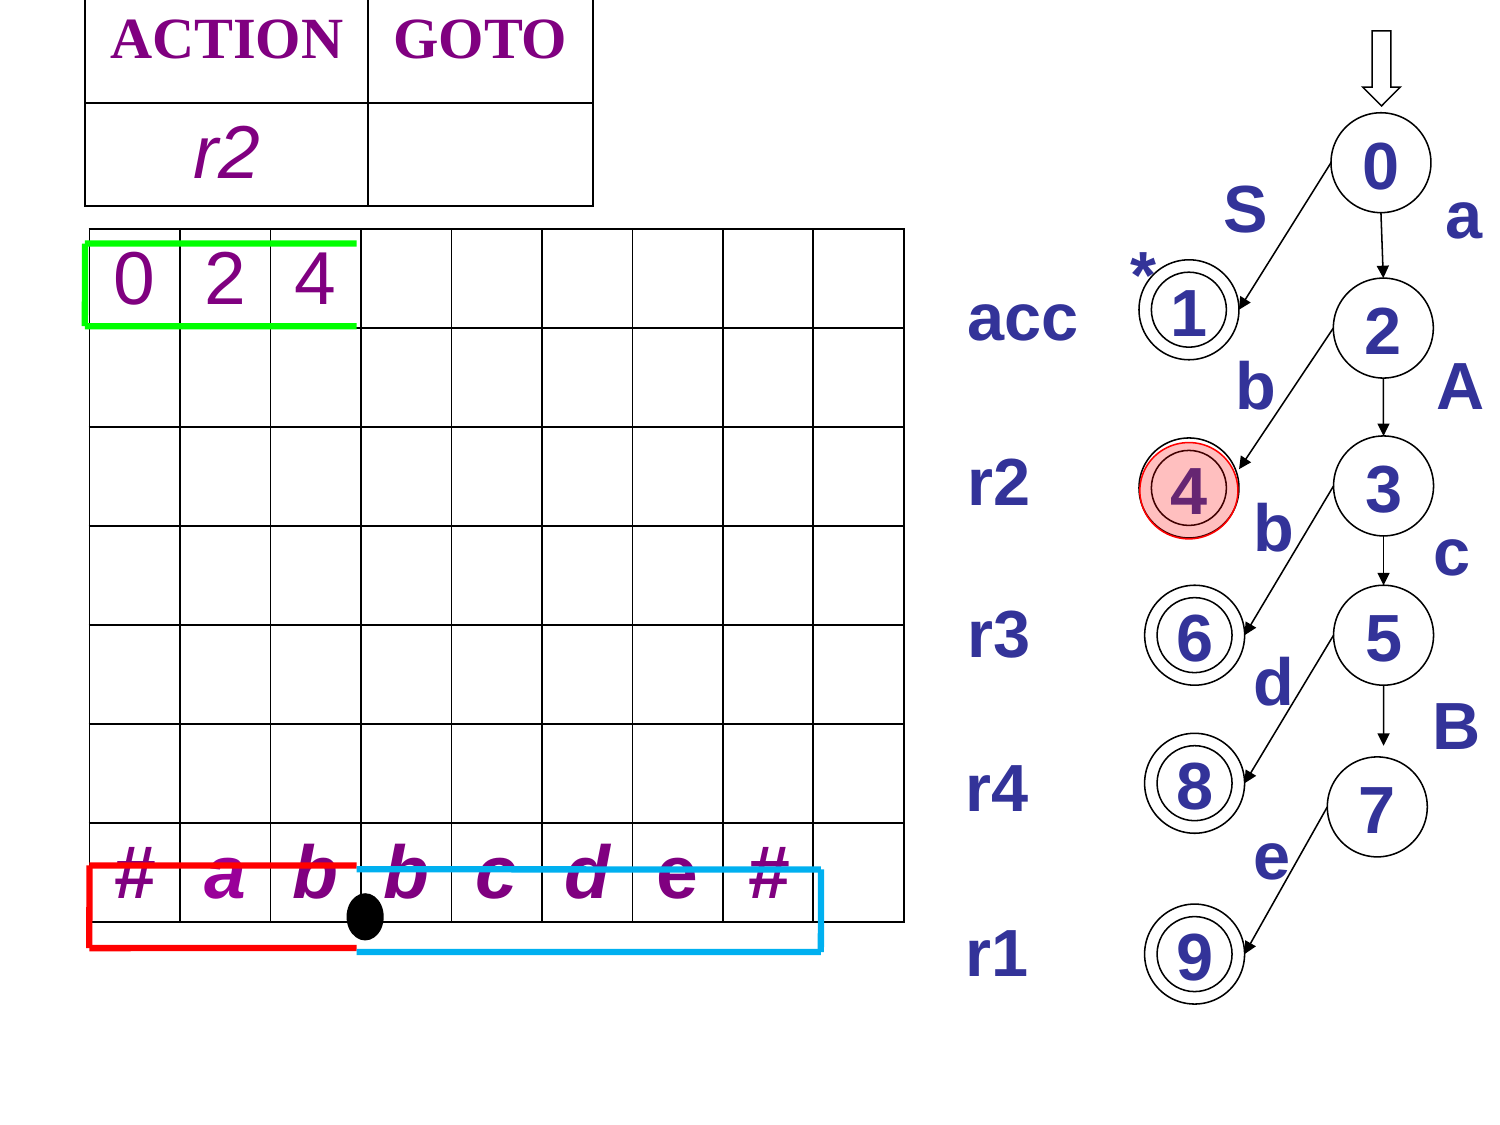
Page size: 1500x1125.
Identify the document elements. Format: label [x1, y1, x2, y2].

table_cell [814, 329, 903, 426]
table_cell [633, 329, 722, 426]
table_cell [181, 428, 270, 525]
text_box [181, 772, 265, 1041]
table_cell [633, 428, 722, 525]
table_cell [181, 725, 270, 822]
table_cell [271, 329, 360, 426]
text_box [179, 148, 263, 421]
table_cell [633, 626, 722, 723]
table_cell [543, 725, 547, 822]
text_box [547, 678, 631, 1125]
table_cell [271, 428, 360, 525]
table_cell [814, 824, 903, 921]
table_cell [265, 824, 270, 862]
text_box [1115, 112, 1500, 1005]
text_box [346, 893, 384, 941]
table_cell [724, 626, 812, 723]
table_cell [90, 626, 179, 723]
text_box [950, 737, 1092, 832]
table_cell [362, 329, 451, 426]
table_cell [362, 873, 451, 921]
table_cell [633, 824, 722, 866]
table_cell [724, 527, 812, 624]
text_box [1362, 30, 1401, 106]
table_header [90, 247, 179, 323]
table_header [724, 230, 812, 327]
table_cell [452, 824, 541, 866]
table_header [369, 0, 592, 102]
table_cell [362, 527, 451, 624]
table_cell [814, 626, 903, 723]
table_cell [271, 725, 360, 822]
table_cell [452, 329, 541, 426]
text_box [952, 431, 1094, 527]
table_cell [814, 428, 903, 525]
table_cell [90, 330, 179, 426]
table_cell [452, 626, 541, 723]
table_cell [181, 527, 270, 624]
table_header [90, 230, 179, 240]
table_header [633, 230, 722, 327]
table_header [263, 230, 270, 240]
table_cell [265, 869, 270, 921]
table_cell [362, 428, 451, 525]
table_header [271, 230, 360, 327]
table_cell [90, 824, 179, 862]
table_cell [271, 626, 360, 723]
table_cell [271, 869, 360, 921]
table_header [263, 247, 270, 323]
table_cell [86, 104, 367, 205]
table_header [814, 230, 903, 327]
table_header [543, 230, 632, 327]
table_cell [633, 873, 722, 921]
text_box [950, 902, 1092, 998]
table_cell [724, 725, 812, 822]
table_cell [452, 527, 541, 624]
text_box [1417, 675, 1493, 770]
table_cell [633, 527, 722, 624]
table_cell [724, 873, 812, 921]
table_cell [543, 626, 632, 723]
table_cell [362, 725, 451, 822]
table_cell [362, 824, 451, 866]
table_header [362, 230, 451, 327]
table_cell [543, 329, 632, 426]
table_cell [90, 428, 179, 525]
table_cell [452, 873, 541, 921]
table_header [452, 230, 541, 327]
table_cell [724, 824, 812, 866]
table_cell [271, 824, 360, 866]
table_cell [452, 428, 541, 525]
table_cell [543, 824, 547, 866]
table_cell [362, 626, 451, 723]
text_box [952, 582, 1094, 678]
table_cell [369, 104, 592, 205]
table_cell [633, 725, 722, 822]
table_cell [543, 873, 547, 921]
table_cell [93, 869, 179, 921]
table_cell [814, 527, 903, 624]
table_cell [90, 725, 179, 822]
table_cell [271, 527, 360, 624]
table_cell [543, 527, 632, 624]
table_header [86, 0, 367, 102]
table_cell [452, 725, 541, 822]
table_cell [724, 428, 812, 525]
table_cell [181, 330, 270, 426]
table_cell [724, 329, 812, 426]
text_box [952, 266, 1094, 361]
table_cell [181, 626, 270, 723]
table_cell [543, 428, 632, 525]
table_cell [90, 527, 179, 624]
table_cell [814, 725, 903, 822]
